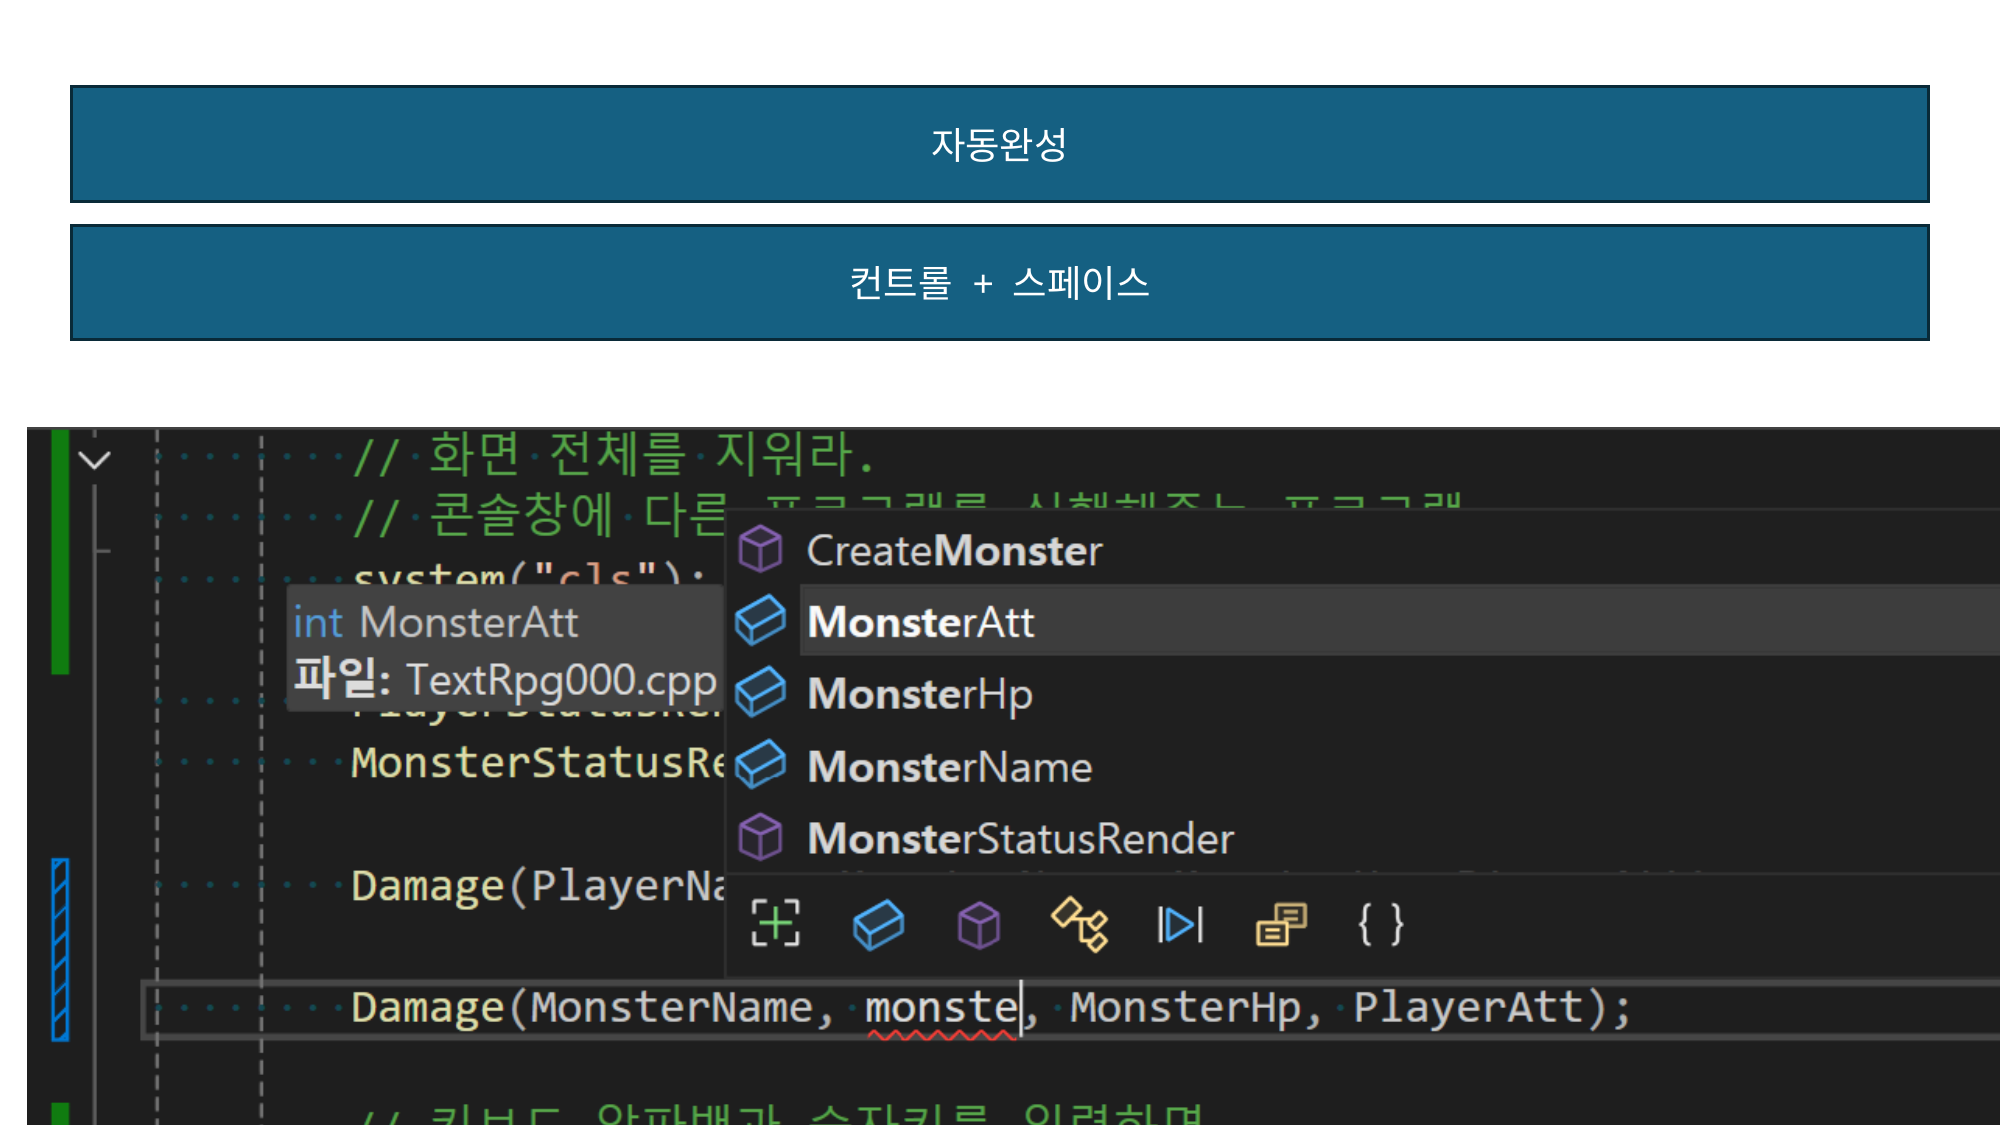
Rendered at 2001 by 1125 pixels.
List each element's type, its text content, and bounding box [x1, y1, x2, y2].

text_box 컨트롤 + 스페이스 [70, 224, 1930, 341]
picture [26, 426, 2000, 1125]
text_box 자동완성 [70, 85, 1930, 203]
